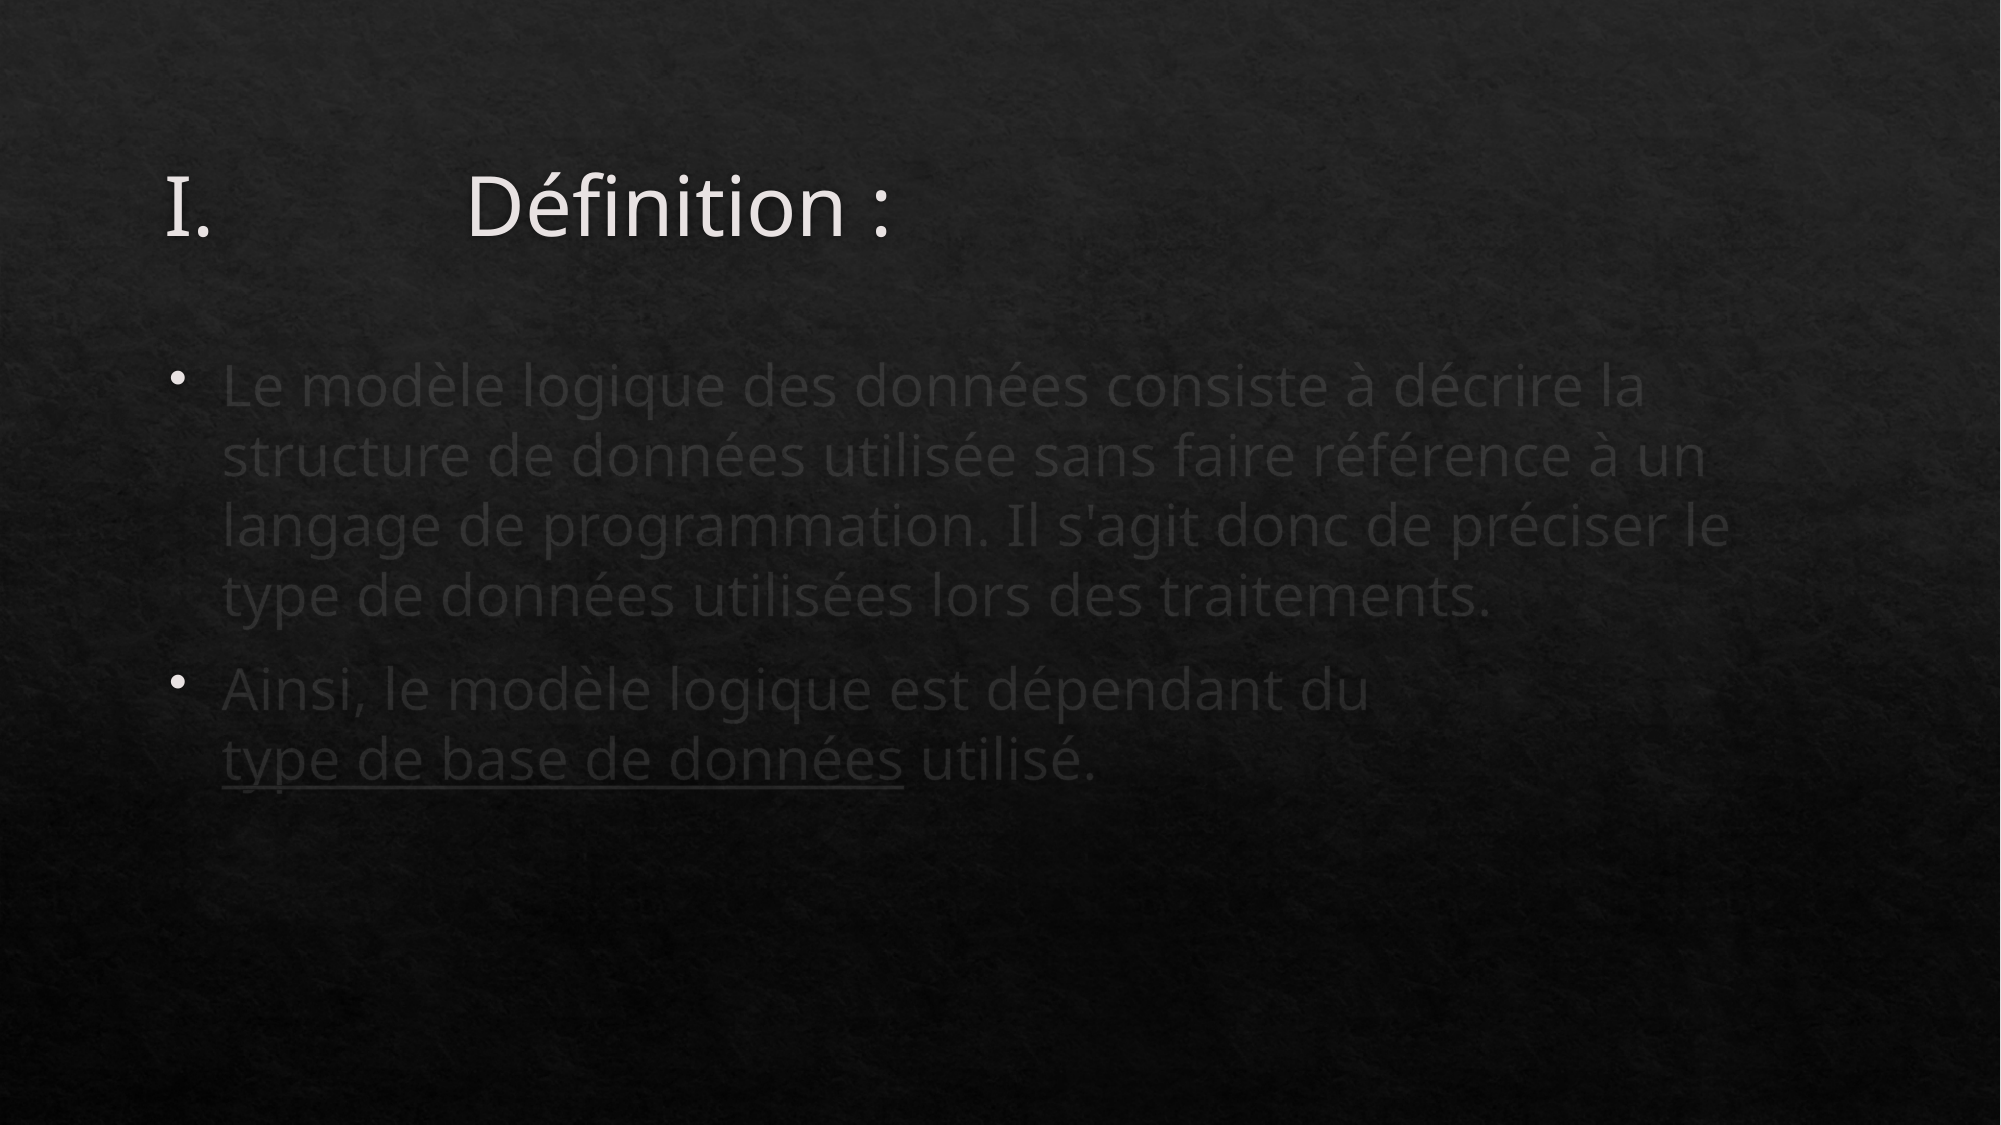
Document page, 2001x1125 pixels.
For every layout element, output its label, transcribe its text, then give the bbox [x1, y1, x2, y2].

title I. Définition : [149, 99, 1849, 307]
list Le modèle logique des données consiste à décrire la structure de données utilisée sans faire référence à un langage de programmation. Il s'agit donc de préciser le type de données utilisées lors des traitements. Ainsi, le modèle logique est dépendant du type de base de données utilisé. [149, 340, 1849, 950]
